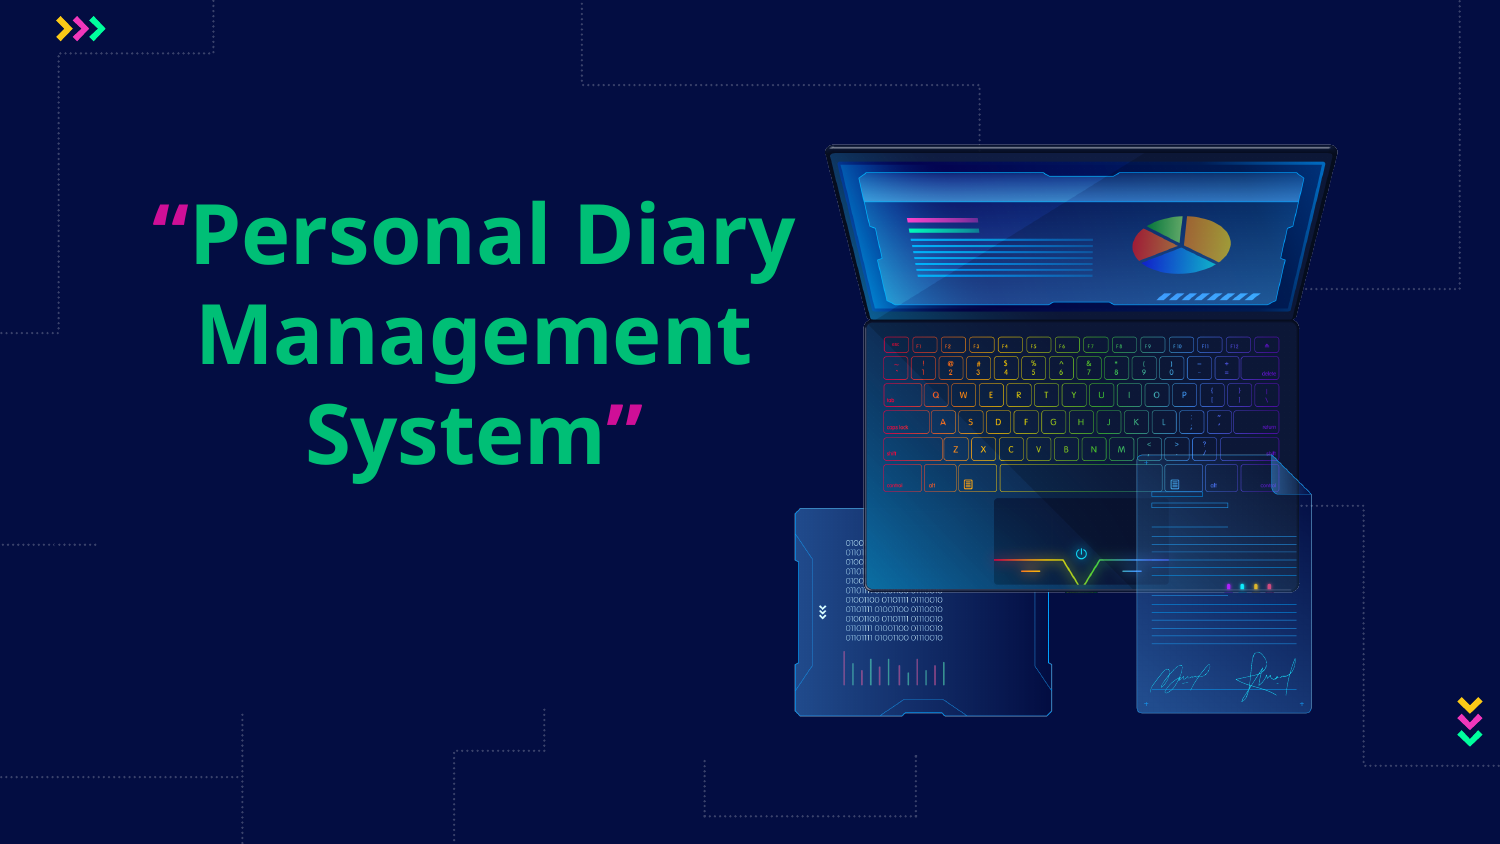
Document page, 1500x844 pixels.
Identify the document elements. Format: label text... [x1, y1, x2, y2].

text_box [780, 139, 1348, 729]
title “Personal Diary Management System” [19, 43, 930, 497]
